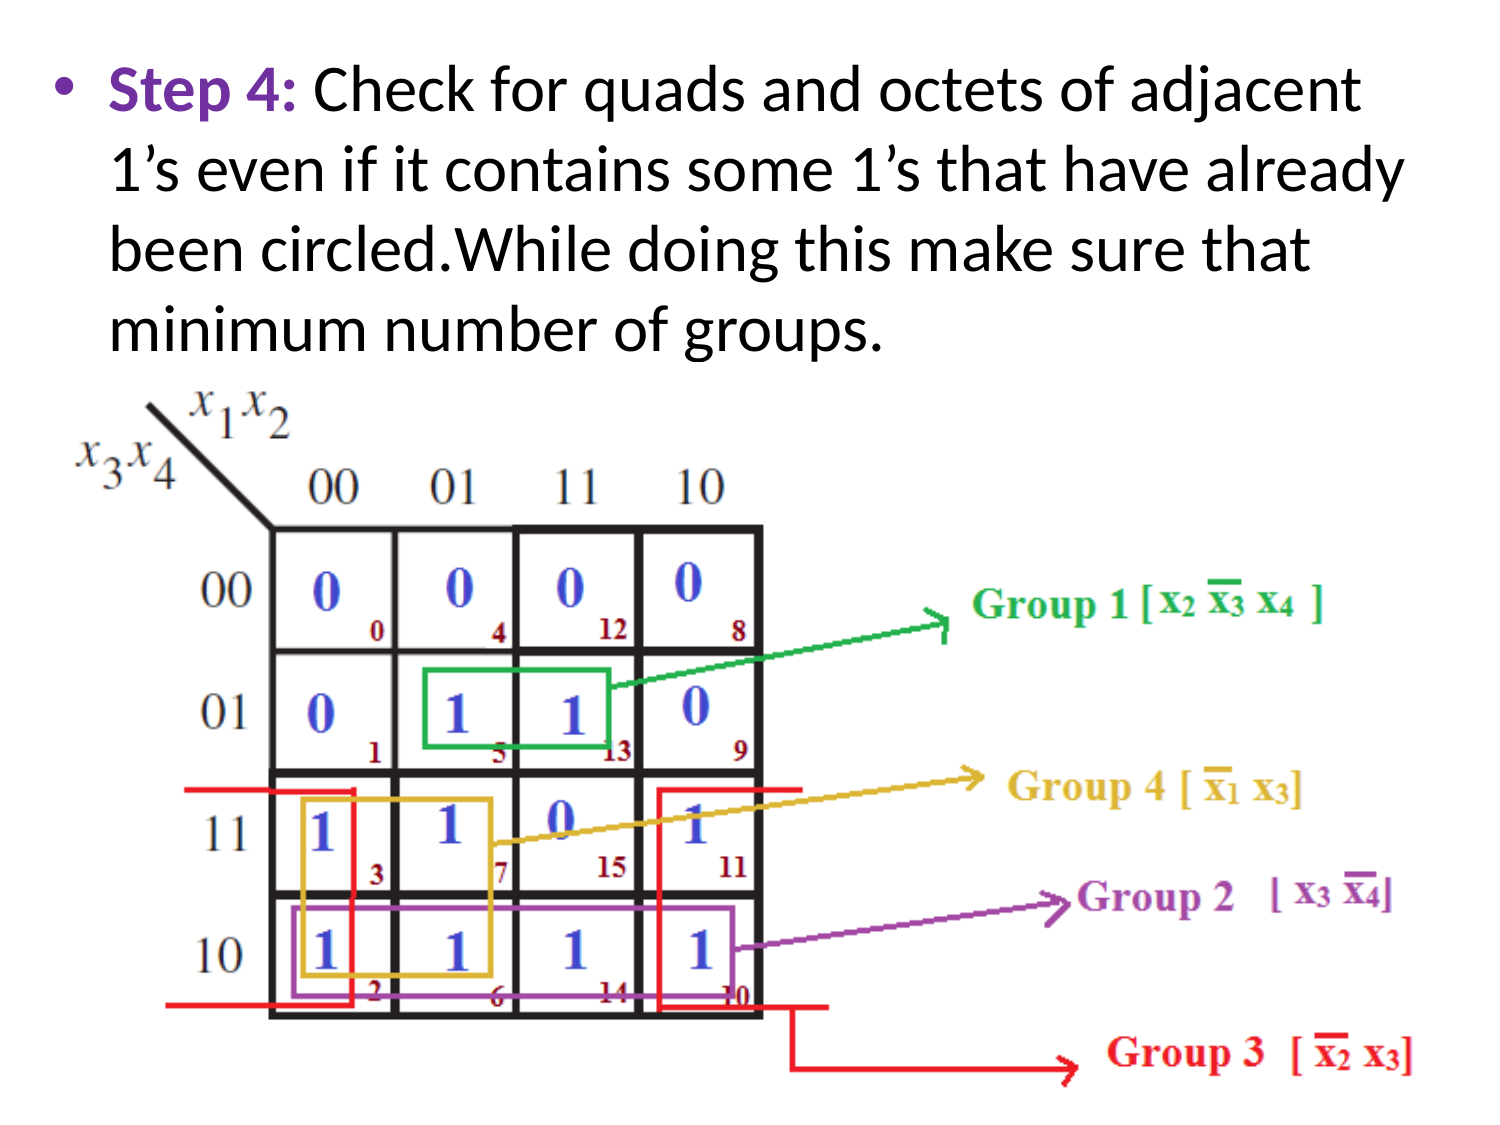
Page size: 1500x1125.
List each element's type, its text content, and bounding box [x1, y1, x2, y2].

list Step 4: Check for quads and octets of adjacent 1’s even if it contains some 1’s that have already been circled.While doing this make sure that minimum number of groups. [37, 37, 1463, 1088]
picture [59, 362, 1463, 1125]
